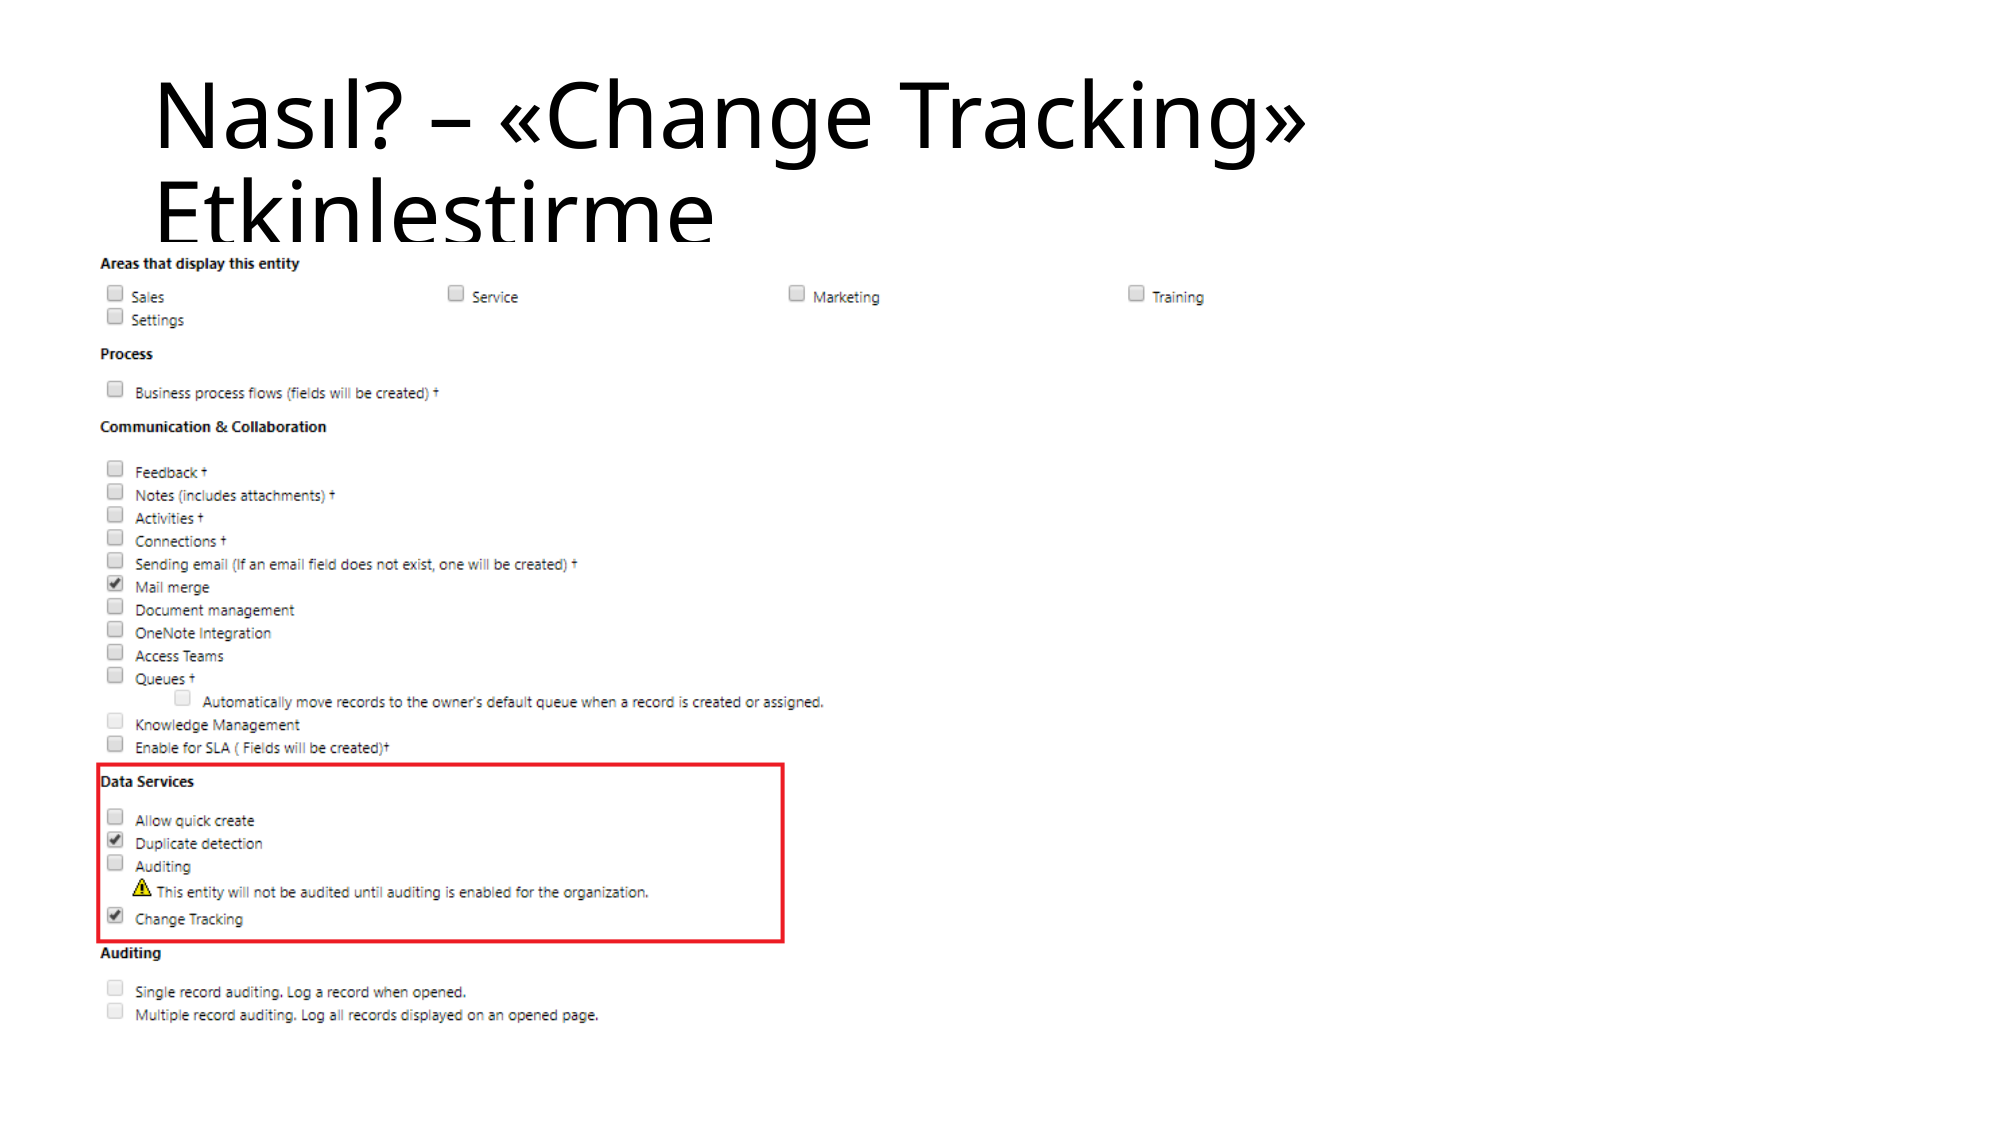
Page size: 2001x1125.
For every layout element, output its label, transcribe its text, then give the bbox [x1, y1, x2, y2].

title Nasıl? – «Change Tracking» Etkinleştirme [137, 59, 1863, 278]
picture [94, 242, 1313, 1042]
